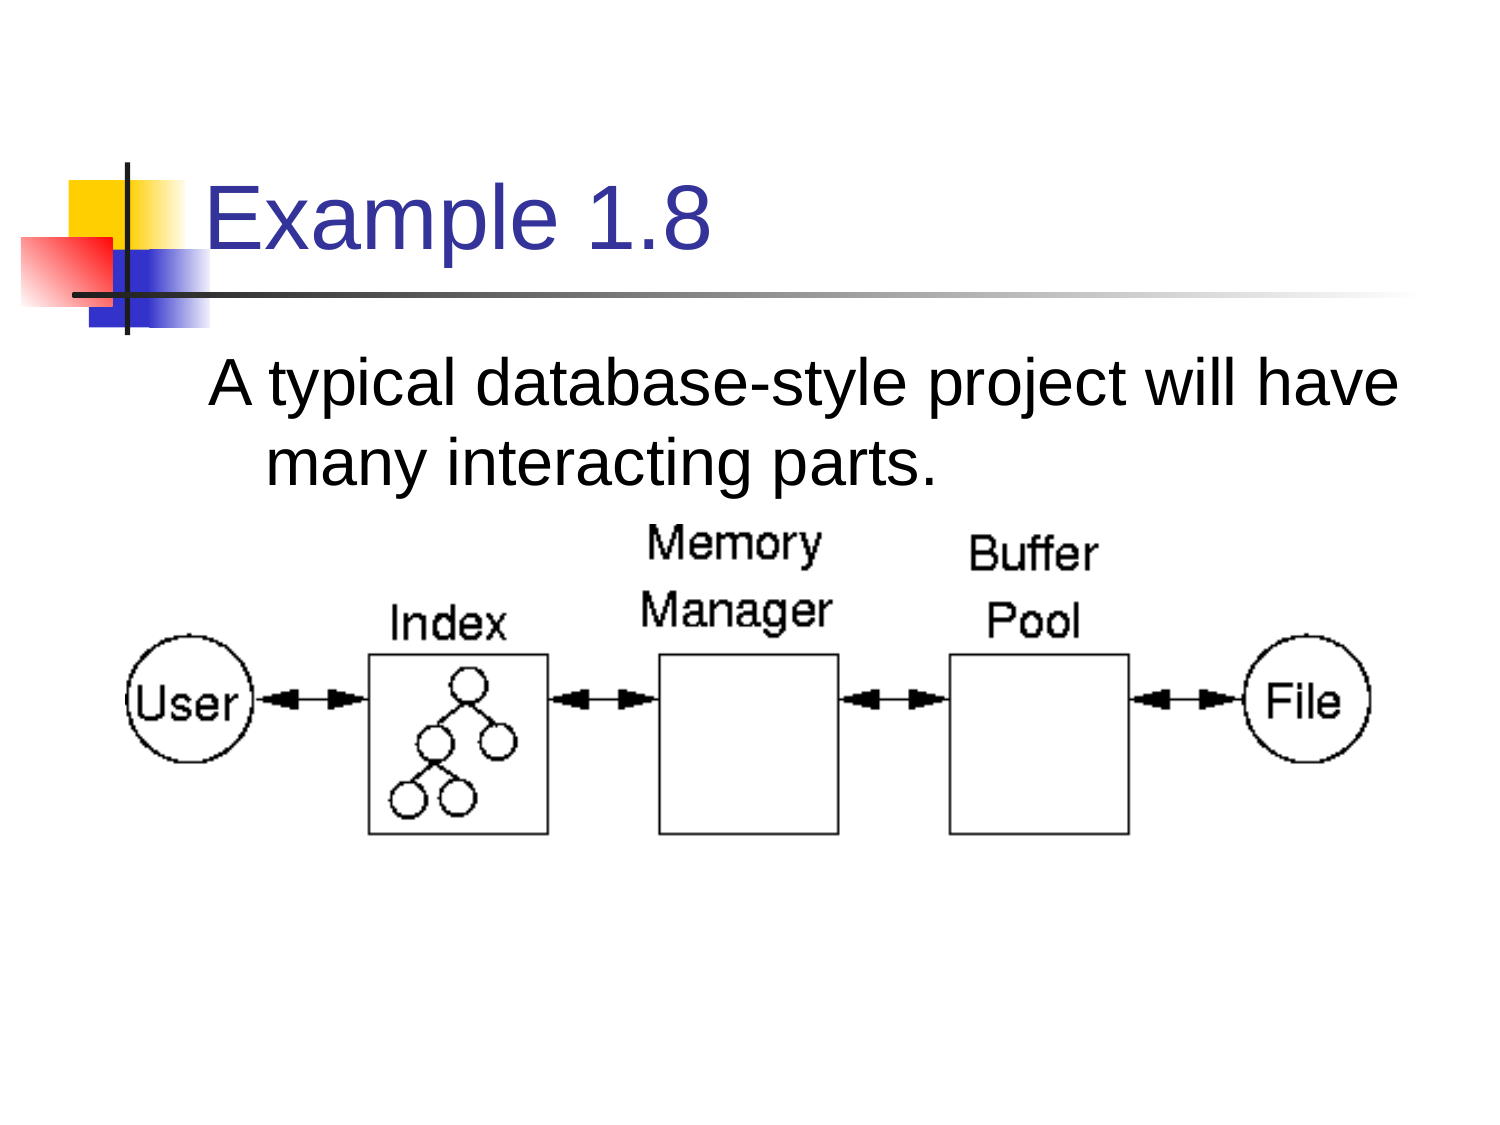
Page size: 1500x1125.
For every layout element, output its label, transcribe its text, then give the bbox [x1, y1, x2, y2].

list A typical database-style project will have many interacting parts. [193, 331, 1469, 1006]
picture [124, 524, 1374, 838]
title Example 1.8 [188, 35, 1468, 275]
